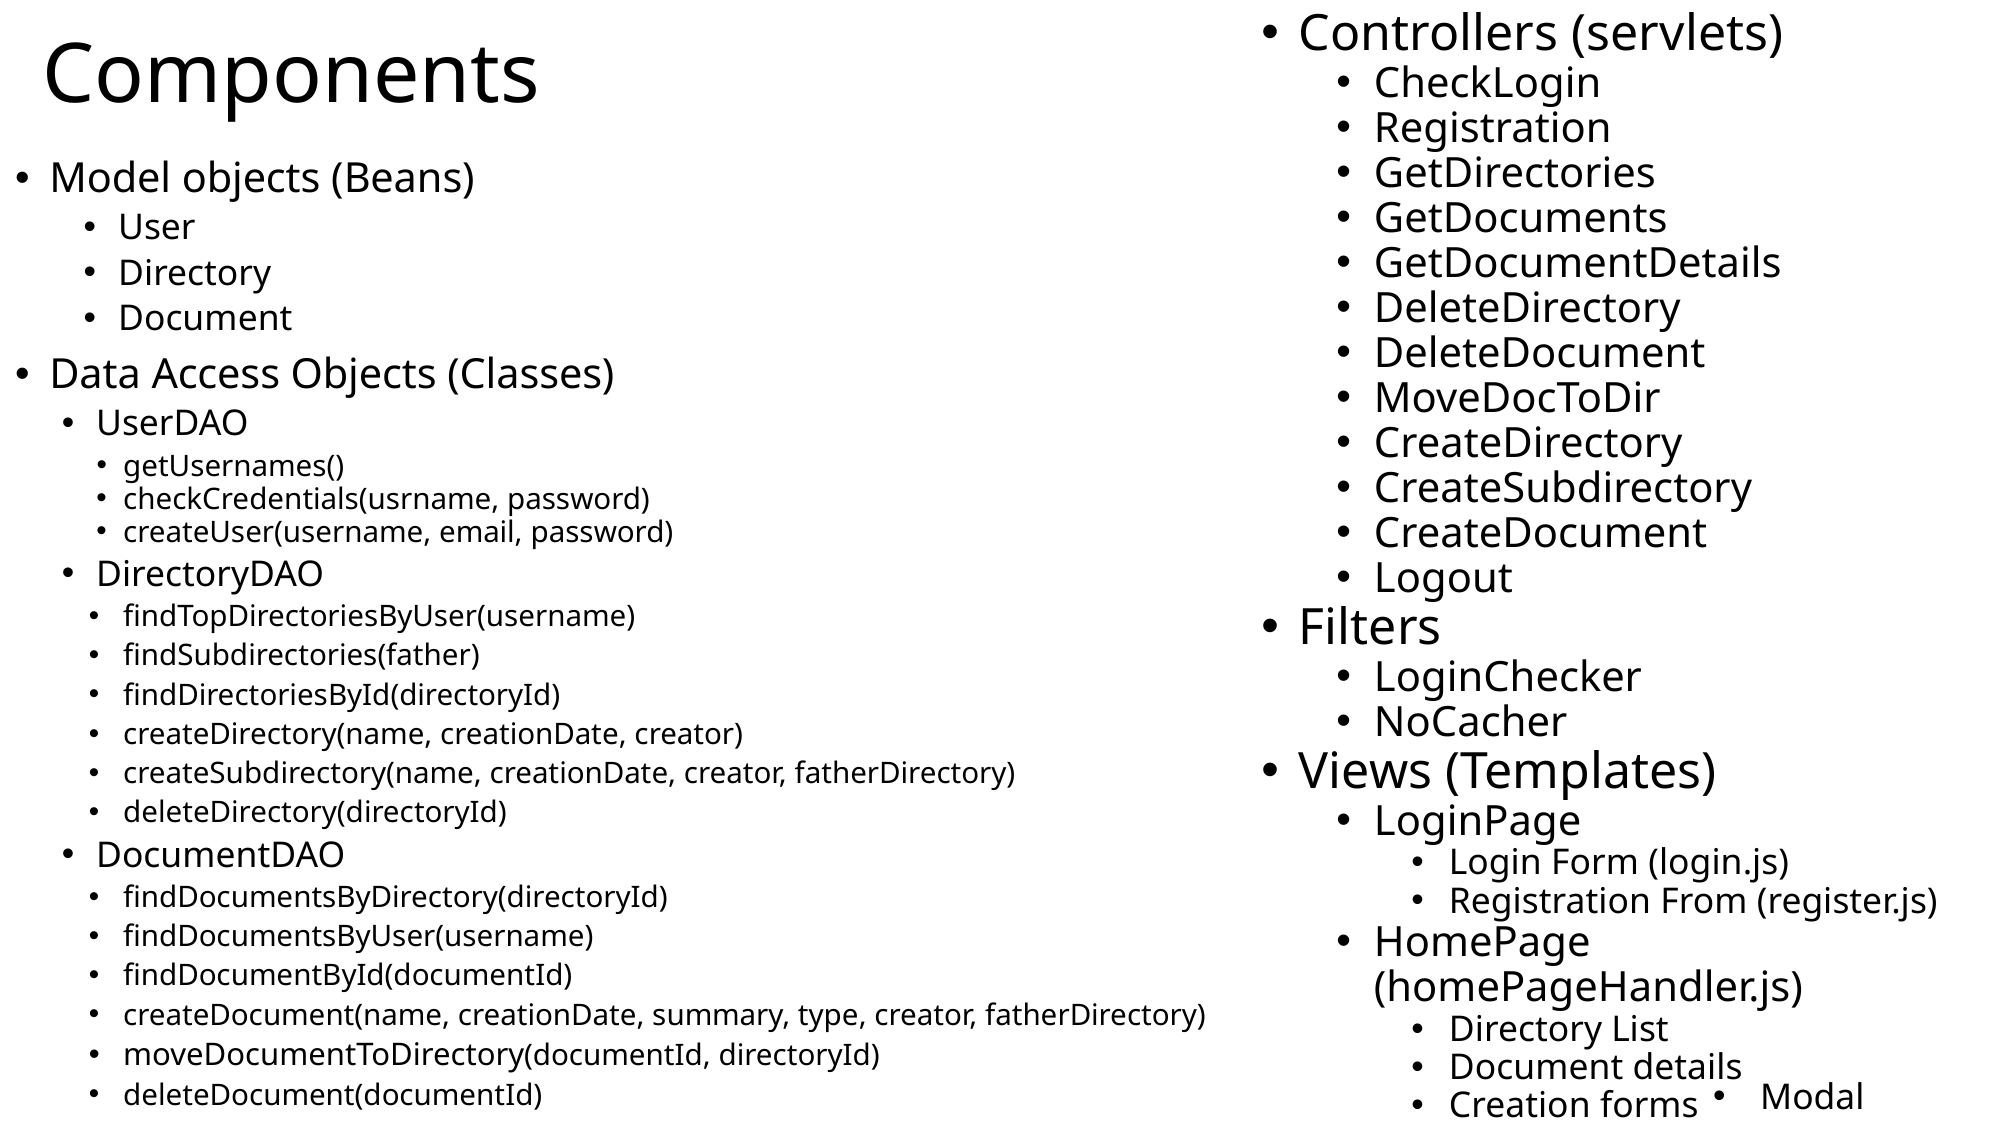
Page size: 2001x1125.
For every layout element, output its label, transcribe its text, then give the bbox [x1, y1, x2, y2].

text_box Controllers (servlets) CheckLogin Registration GetDirectories GetDocuments GetDocumentDetails DeleteDirectory DeleteDocument MoveDocToDir CreateDirectory CreateSubdirectory CreateDocument Logout Filters LoginChecker NoCacher Views (Templates) LoginPage Login Form (login.js) Registration From (register.js) HomePage (homePageHandler.js) Directory List Document details Creation forms Logout button [1246, 0, 2000, 1125]
title Components [27, 23, 738, 129]
text_box Modal window [1698, 1066, 2000, 1125]
list Model objects (Beans) User Directory Document Data Access Objects (Classes) UserDAO getUsernames() checkCredentials(usrname, password) createUser(username, email, password) DirectoryDAO findTopDirectoriesByUser(username) findSubdirectories(father) findDirectoriesById(directoryId) createDirectory(name, creationDate, creator) createSubdirectory(name, creationDate, creator, fatherDirectory) deleteDirectory(directoryId) DocumentDAO findDocumentsByDirectory(directoryId) findDocumentsByUser(username) findDocumentById(documentId) createDocument(name, creationDate, summary, type, creator, fatherDirectory) moveDocumentToDirectory(documentId, directoryId) deleteDocument(documentId) [0, 149, 1246, 1125]
